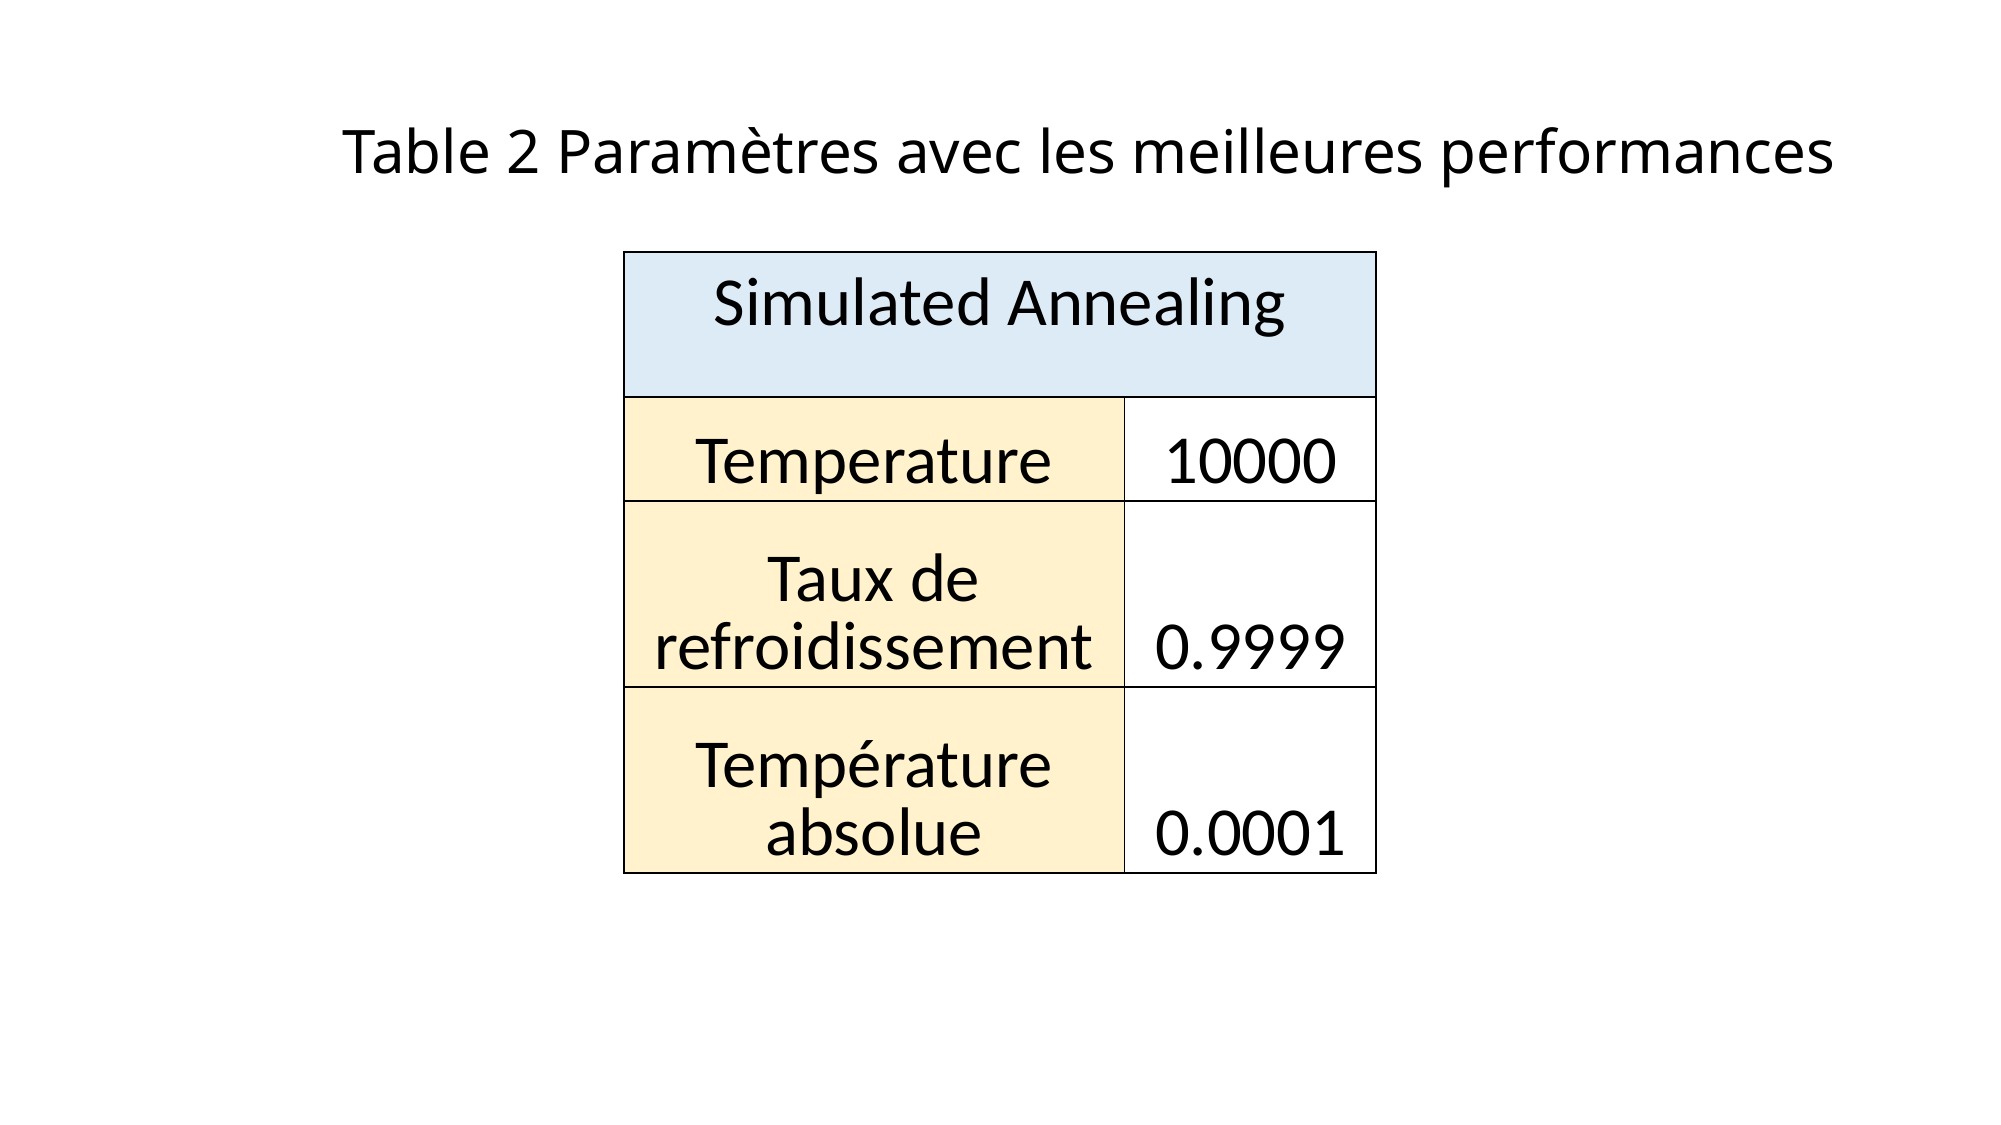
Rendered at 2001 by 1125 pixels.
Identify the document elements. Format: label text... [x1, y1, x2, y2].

table_cell 0.0001 [1125, 688, 1375, 872]
text_box Table 2 Paramètres avec les meilleures performances [225, 61, 1954, 196]
table_cell Temperature [625, 398, 1124, 500]
table_header Simulated Annealing [625, 253, 1375, 396]
table_cell 10000 [1125, 398, 1375, 500]
table_cell Taux de refroidissement [625, 502, 1124, 686]
table_cell Température absolue [625, 688, 1124, 872]
table_cell 0.9999 [1125, 502, 1375, 686]
